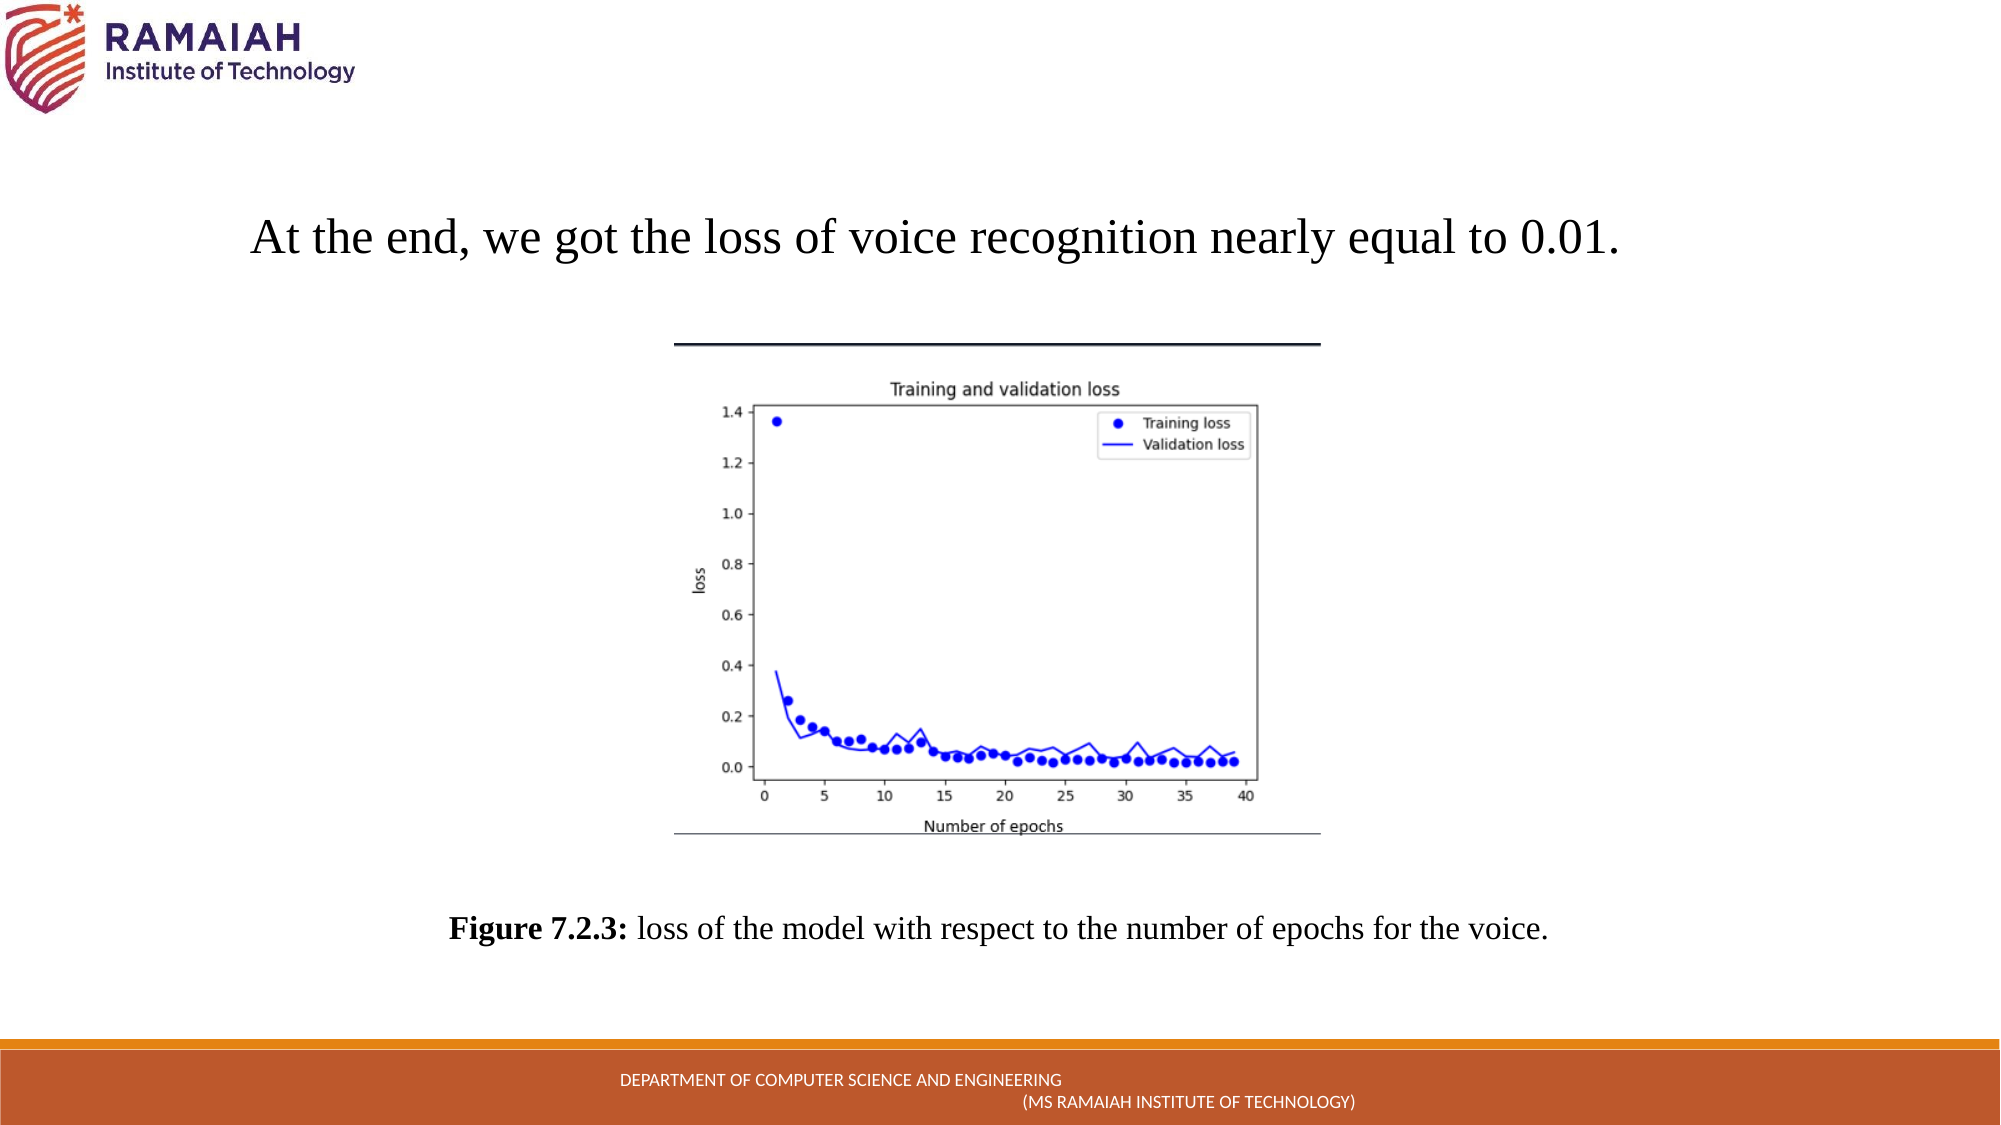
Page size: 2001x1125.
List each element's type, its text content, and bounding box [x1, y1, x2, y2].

text_box Figure 7.2.3: loss of the model with respect to the number of epochs for the voice. [441, 832, 1559, 955]
picture [0, 0, 360, 119]
text_box DEPARTMENT OF COMPUTER SCIENCE AND ENGINEERING (MS RAMAIAH INSTITUTE OF TECHNOLOGY) [612, 1059, 1389, 1120]
text_box At the end, we got the loss of voice recognition nearly equal to 0.01. [242, 186, 1758, 271]
picture [674, 343, 1326, 837]
